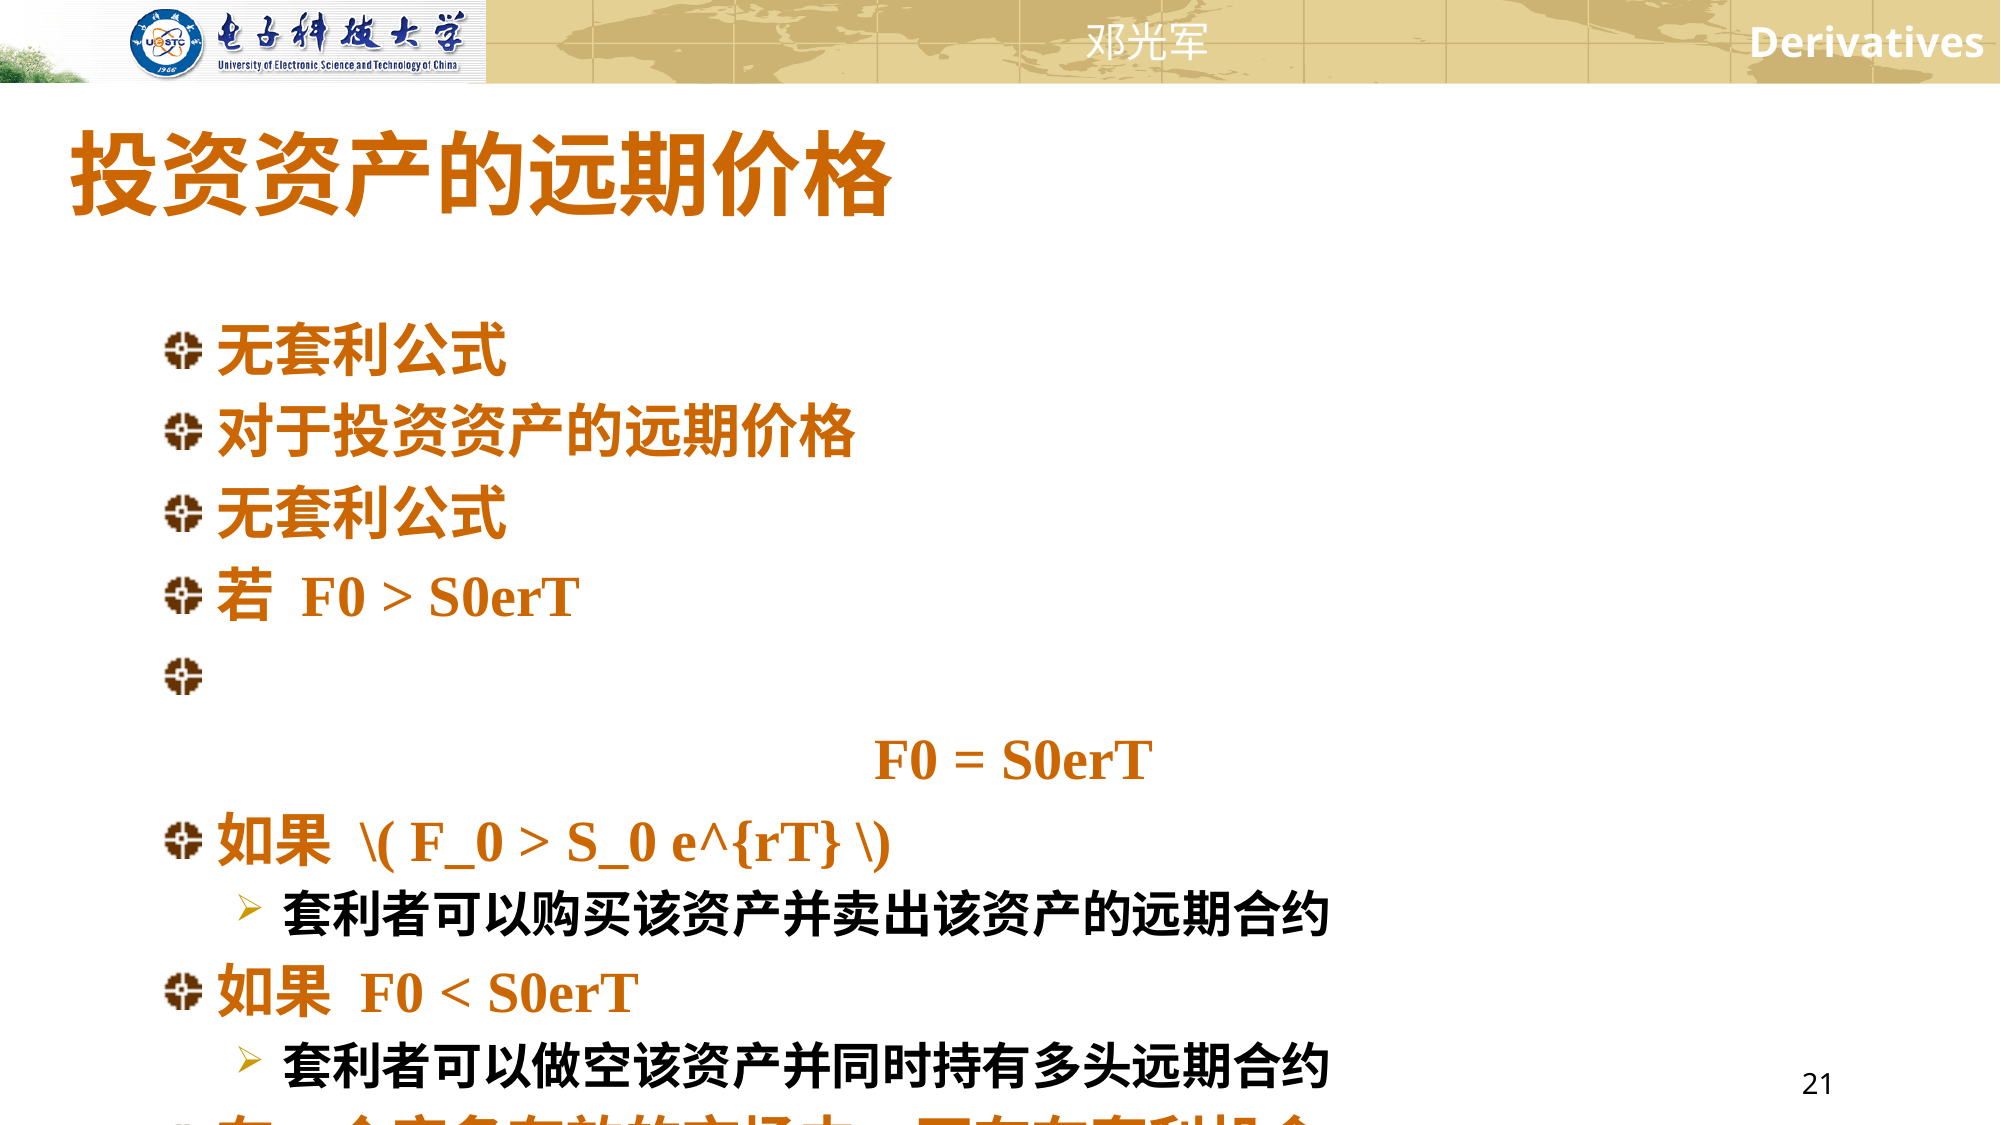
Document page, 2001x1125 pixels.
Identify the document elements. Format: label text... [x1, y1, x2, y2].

picture [160, 408, 202, 450]
title 投资资产的远期价格 [53, 78, 1754, 266]
picture [160, 327, 202, 369]
picture [160, 572, 202, 614]
picture [160, 1120, 202, 1125]
list 无套利公式 对于投资资产的远期价格 无套利公式 若 F0 > S0erT F0 = S0erT 如果 \( F_0 > S_0 e^{rT} \) 套利者可以购买该资产并卖出该资产的远期合约 如果 F0 < S0erT 套利者可以做空该资产并同时持有多头远期合约 在一个完备有效的市场中，不存在套利机会。 低买（多）高卖（空） [145, 305, 1883, 1006]
picture [160, 653, 202, 695]
picture [160, 968, 202, 1010]
picture [0, 0, 486, 83]
picture [160, 817, 202, 859]
picture [160, 490, 202, 532]
